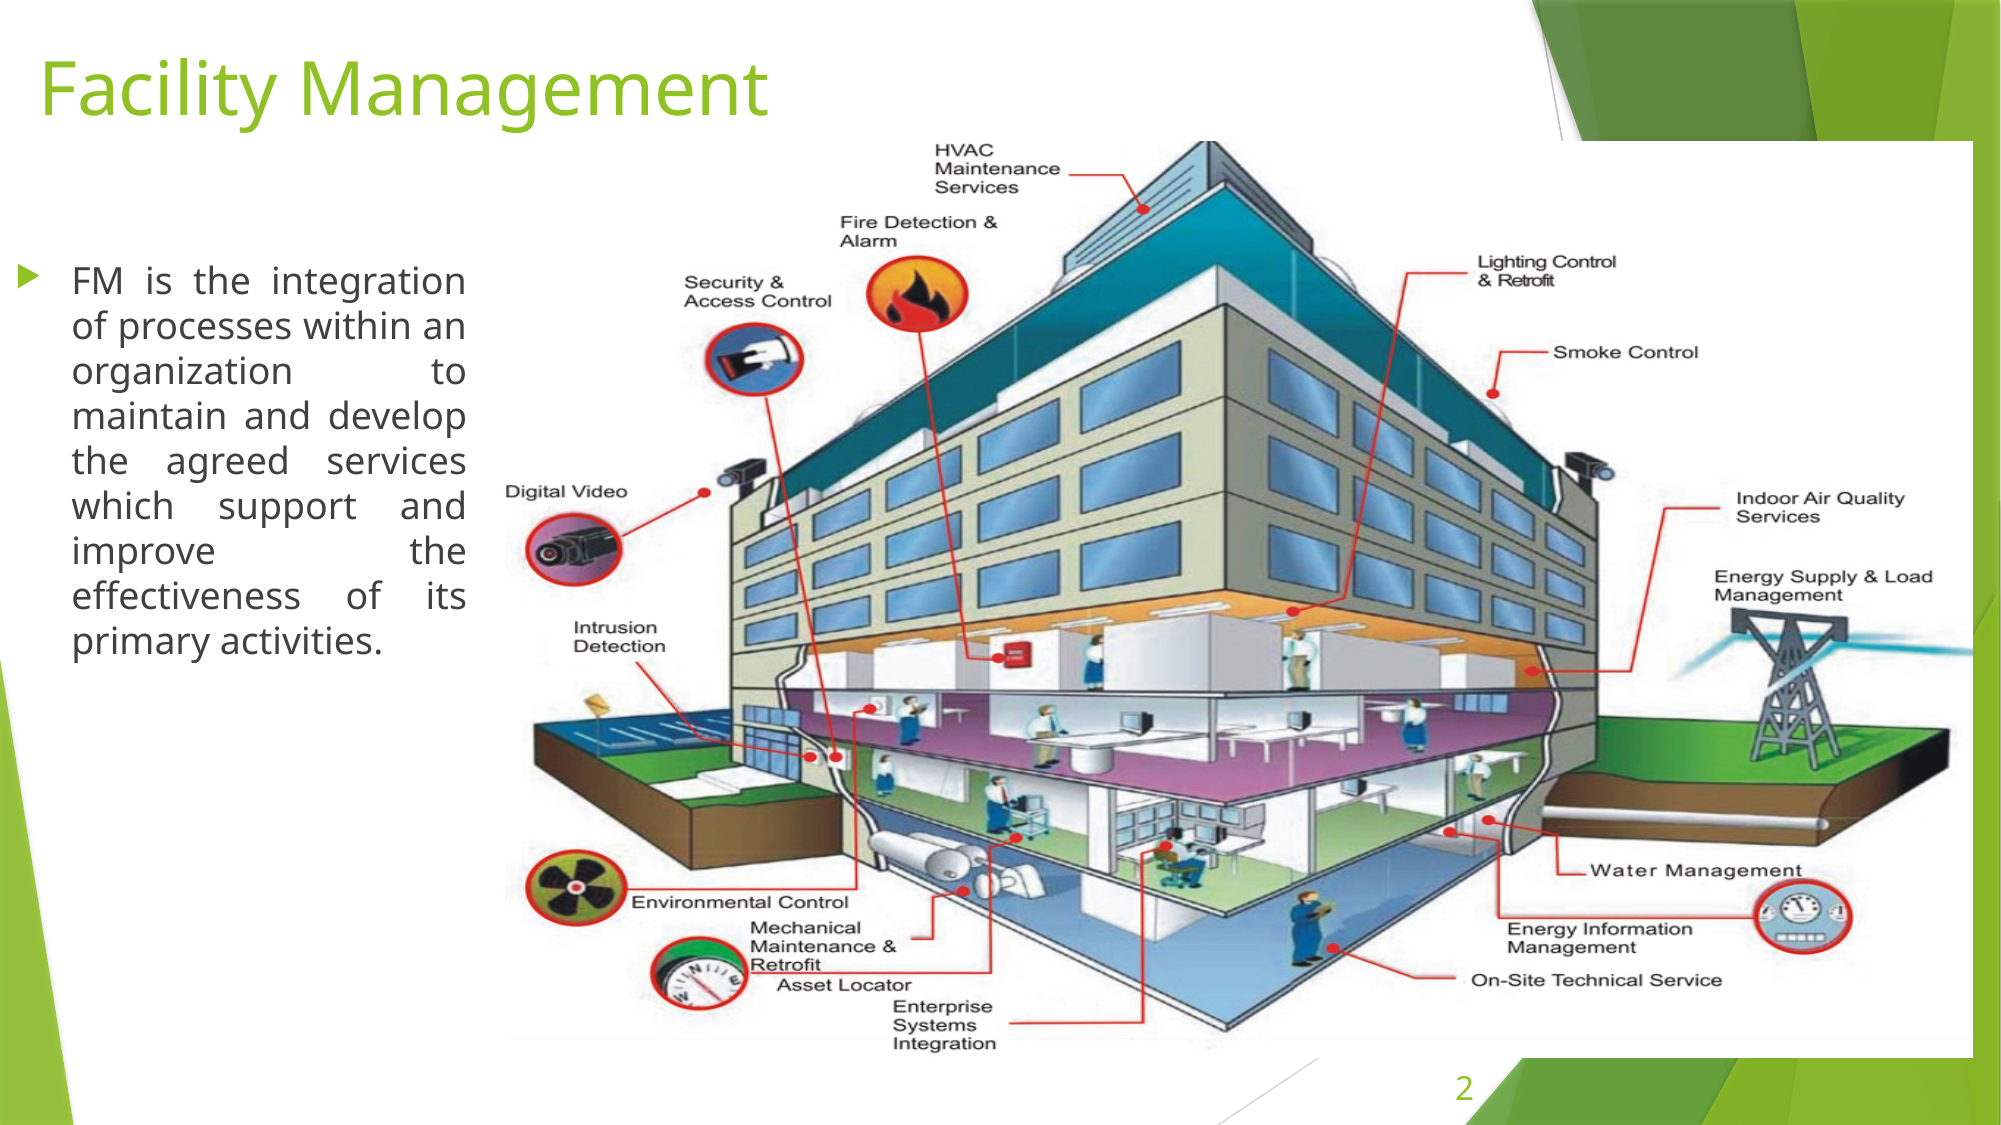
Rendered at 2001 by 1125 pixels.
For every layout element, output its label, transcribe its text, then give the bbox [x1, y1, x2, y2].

list FM is the integration of processes within an organization to maintain and develop the agreed services which support and improve the effectiveness of its primary activities. [0, 249, 483, 887]
slide_number 2 [1377, 1069, 1490, 1120]
title Facility Management [23, 33, 1434, 250]
picture [504, 141, 1974, 1059]
